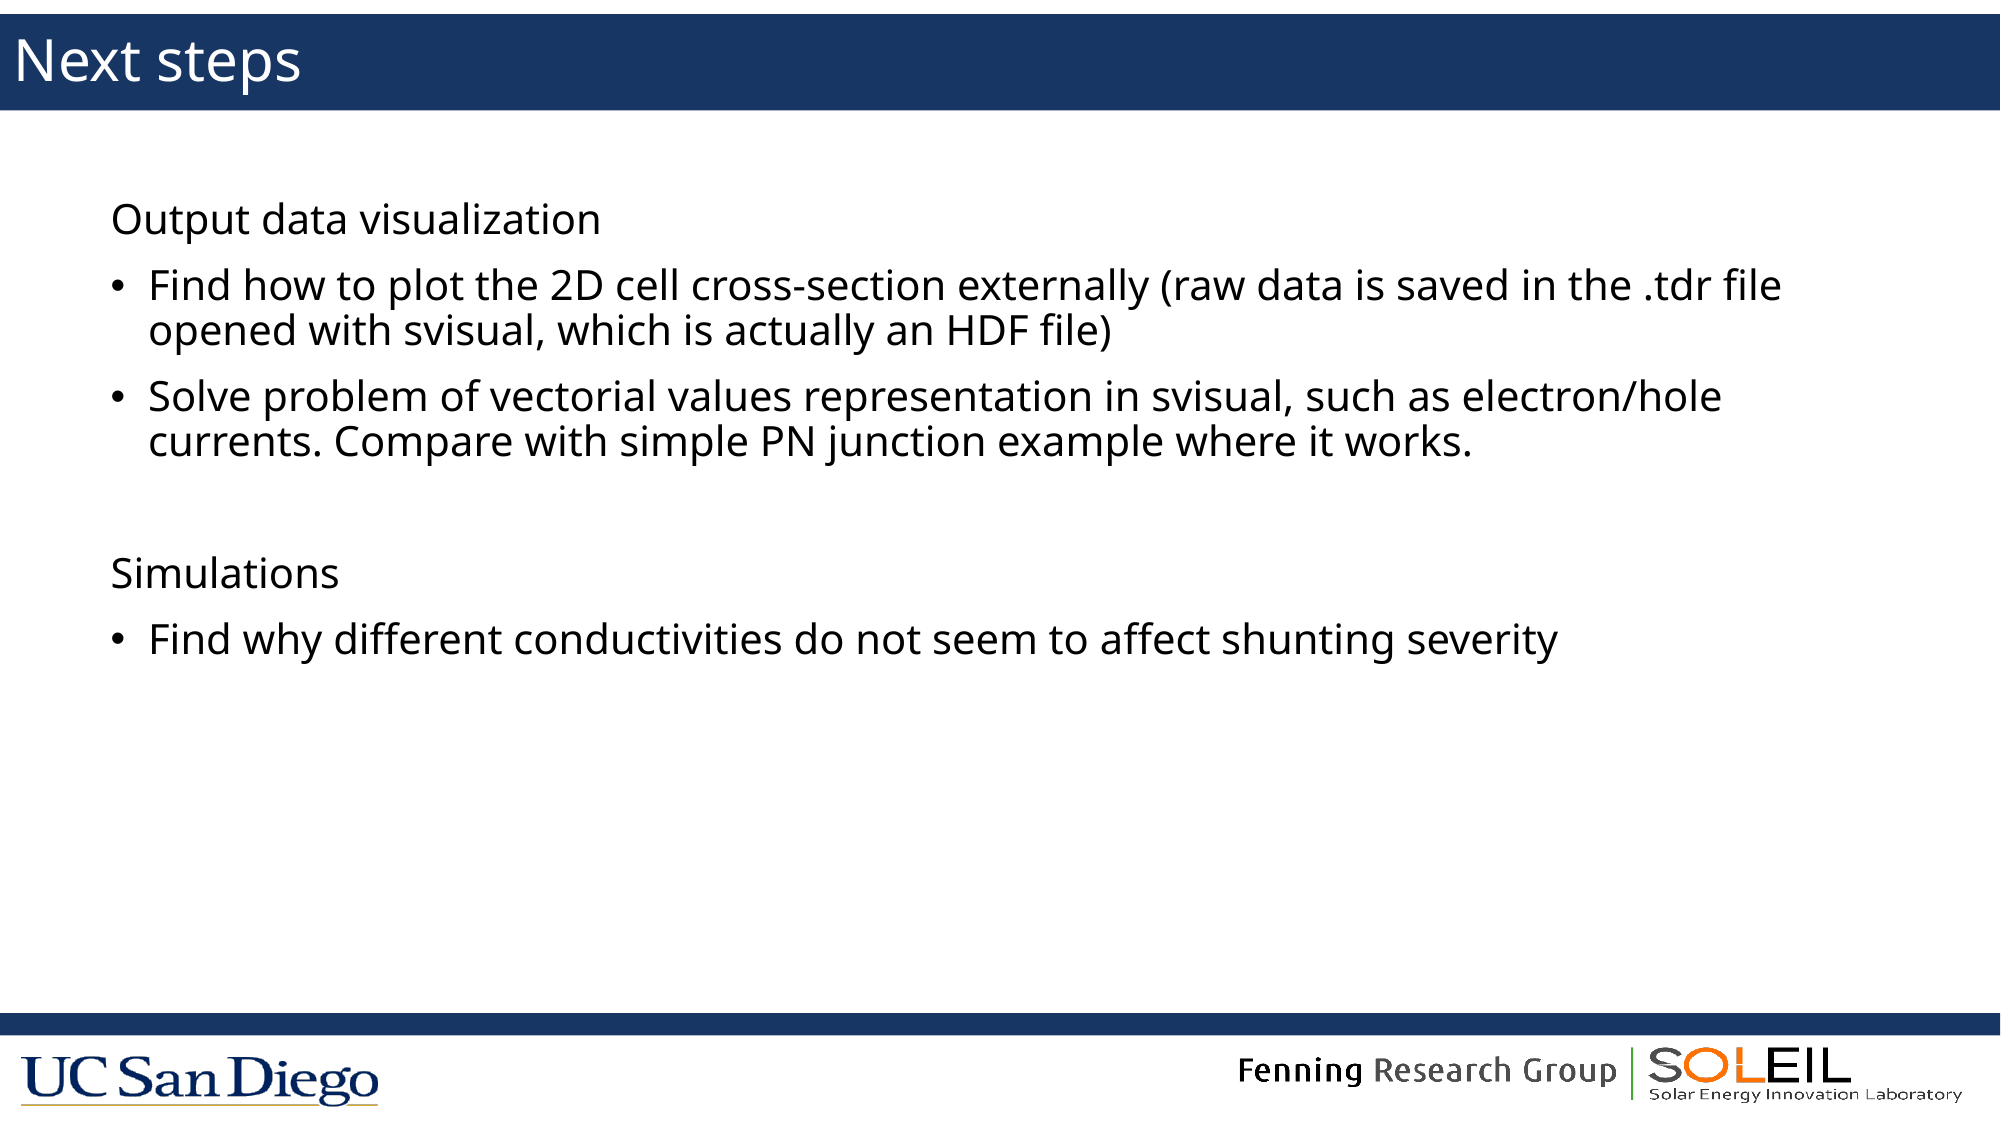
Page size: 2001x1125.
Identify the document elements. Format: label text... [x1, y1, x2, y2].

list Output data visualization Find how to plot the 2D cell cross-section externally (raw data is saved in the .tdr file opened with svisual, which is actually an HDF file) Solve problem of vectorial values representation in svisual, such as electron/hole currents. Compare with simple PN junction example where it works. Simulations Find why different conductivities do not seem to affect shunting severity [95, 191, 1821, 906]
title Next steps [0, 14, 2000, 111]
picture [1224, 1045, 1968, 1103]
picture [20, 1055, 378, 1107]
